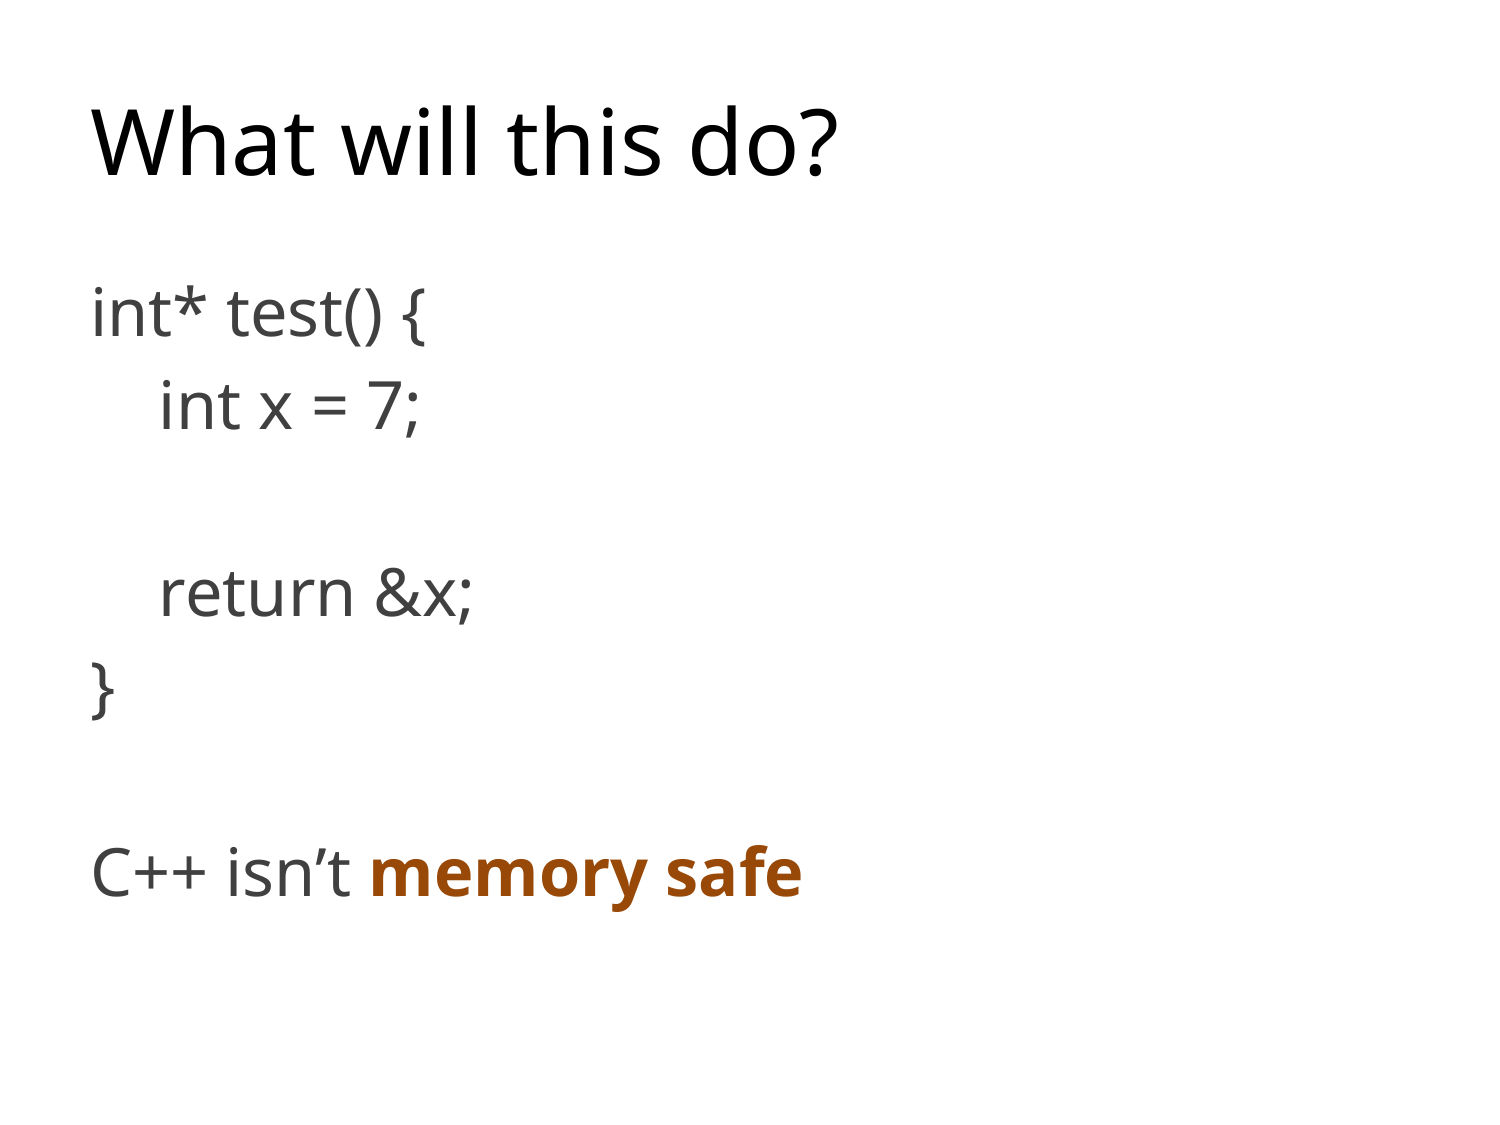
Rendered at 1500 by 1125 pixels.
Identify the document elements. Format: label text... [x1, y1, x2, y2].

list int* test() { int x = 7; return &x; } C++ isn’t memory safe [75, 262, 1425, 1005]
title What will this do? [75, 45, 1425, 233]
